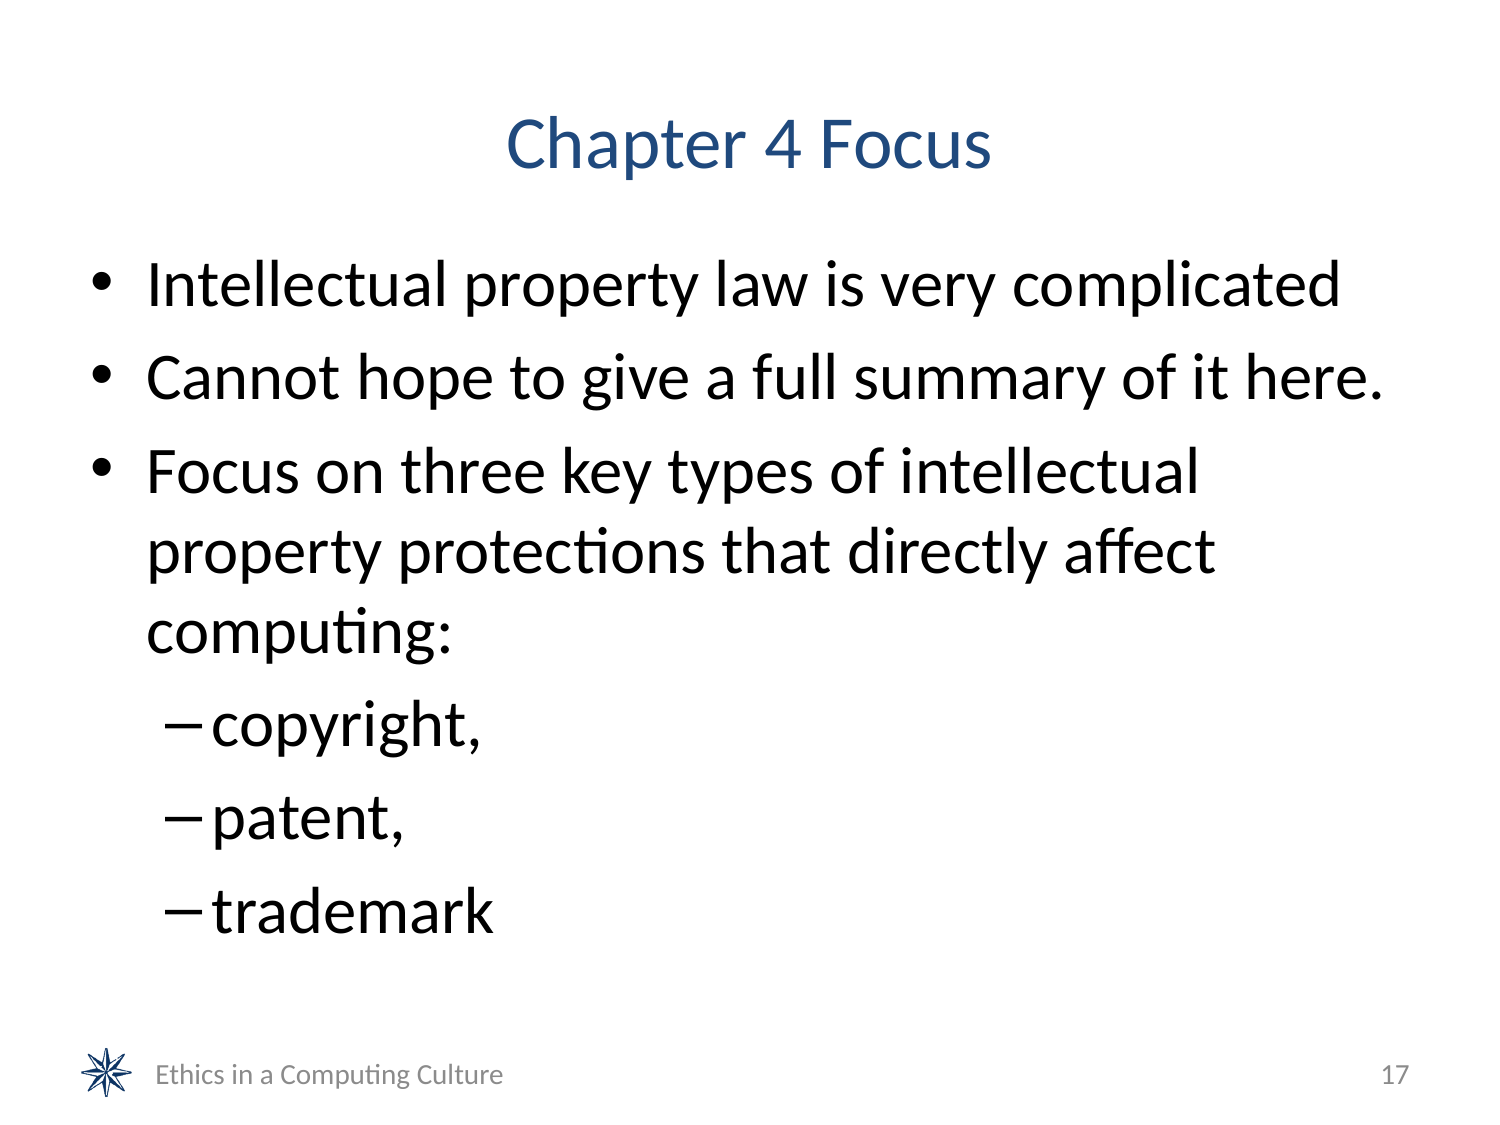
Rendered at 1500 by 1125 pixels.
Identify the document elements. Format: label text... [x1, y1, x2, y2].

picture [75, 1042, 138, 1103]
list Intellectual property law is very complicated Cannot hope to give a full summary of it here. Focus on three key types of intellectual property protections that directly affect computing: copyright, patent, trademark [74, 232, 1426, 976]
footer Ethics in a Computing Culture [140, 1042, 988, 1103]
slide_number 17 [1074, 1042, 1425, 1103]
title Chapter 4 Focus [74, 44, 1426, 232]
